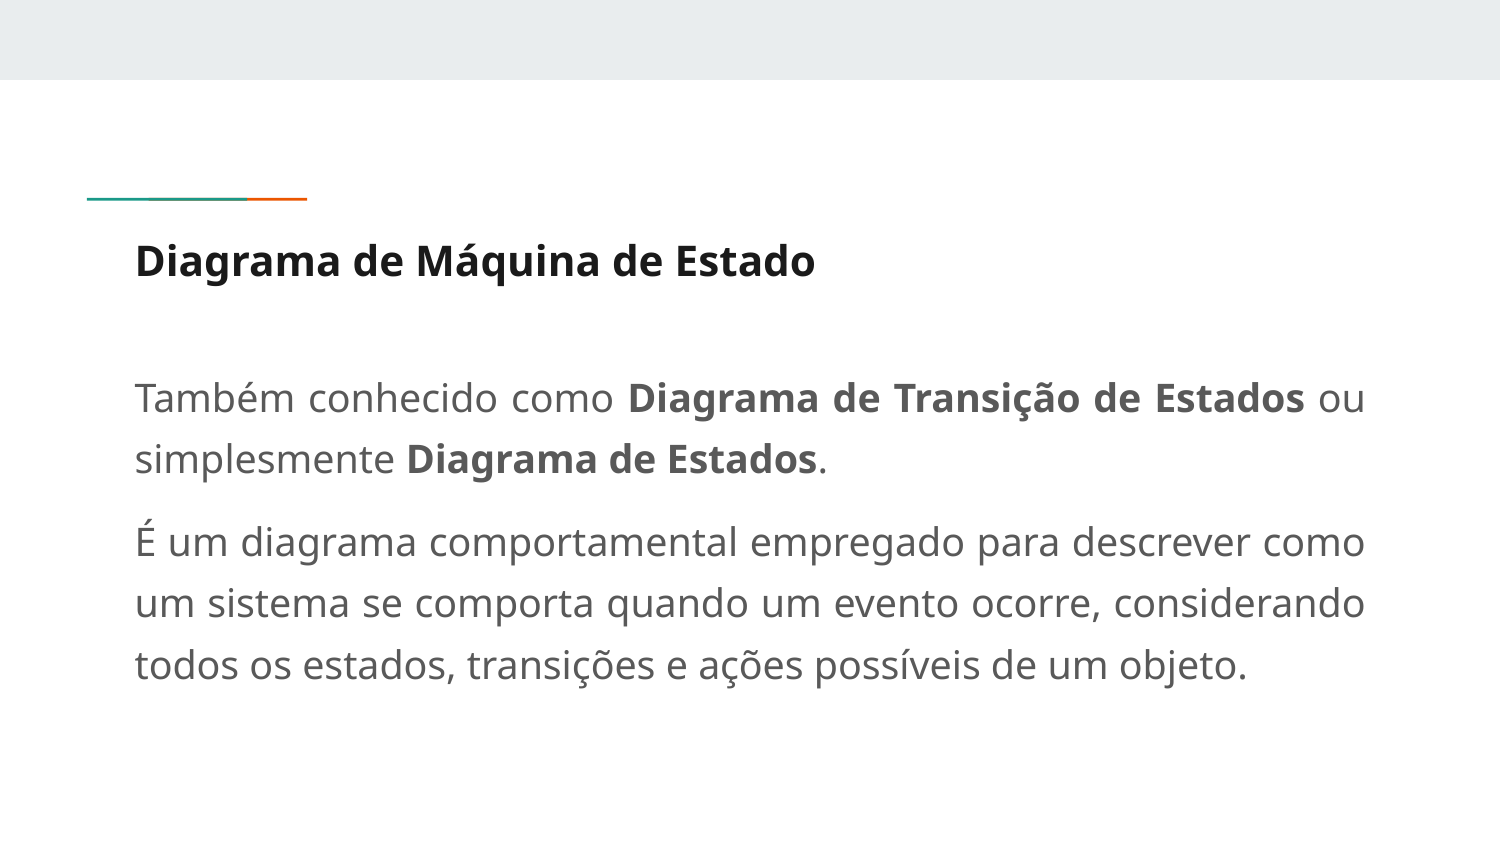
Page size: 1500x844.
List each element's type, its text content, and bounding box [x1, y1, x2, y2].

title Diagrama de Máquina de Estado [119, 216, 1381, 305]
list Também conhecido como Diagrama de Transição de Estados ou simplesmente Diagrama de Estados. É um diagrama comportamental empregado para descrever como um sistema se comporta quando um evento ocorre, considerando todos os estados, transições e ações possíveis de um objeto. [119, 341, 1381, 712]
